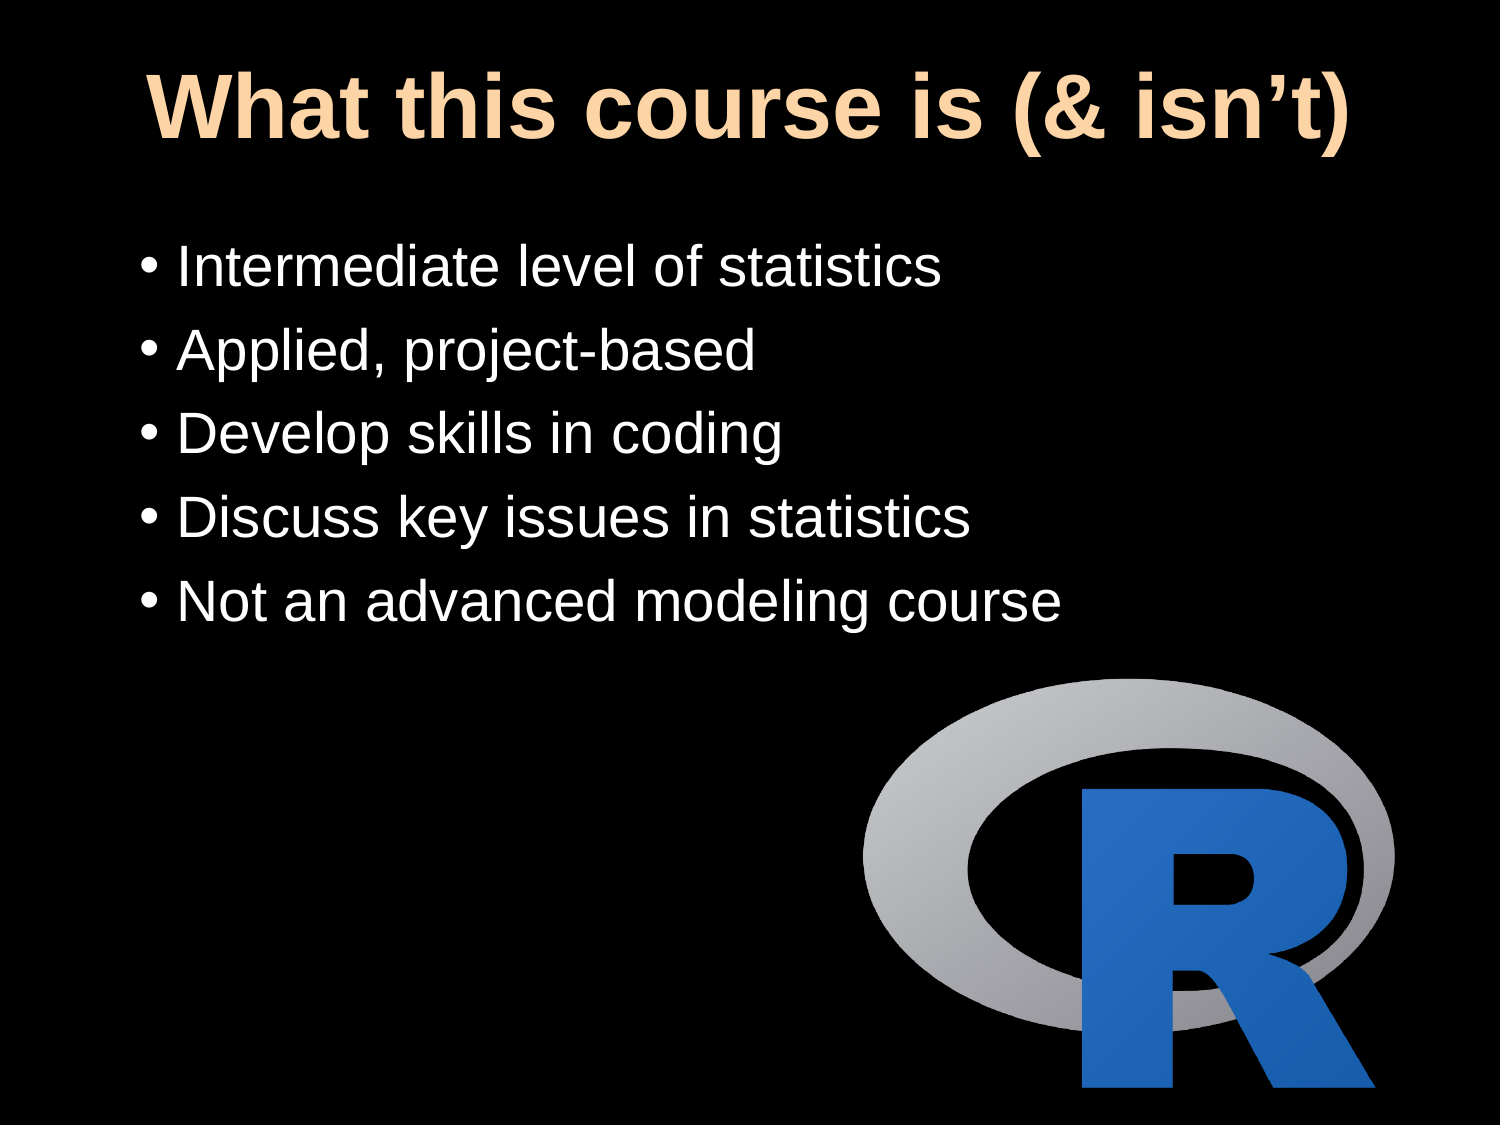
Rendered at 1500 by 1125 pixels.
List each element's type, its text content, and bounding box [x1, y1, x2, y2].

picture [862, 676, 1396, 1089]
title What this course is (& isn’t) [0, 0, 1500, 218]
list Intermediate level of statistics Applied, project-based Develop skills in coding Discuss key issues in statistics Not an advanced modeling course [124, 228, 1146, 943]
